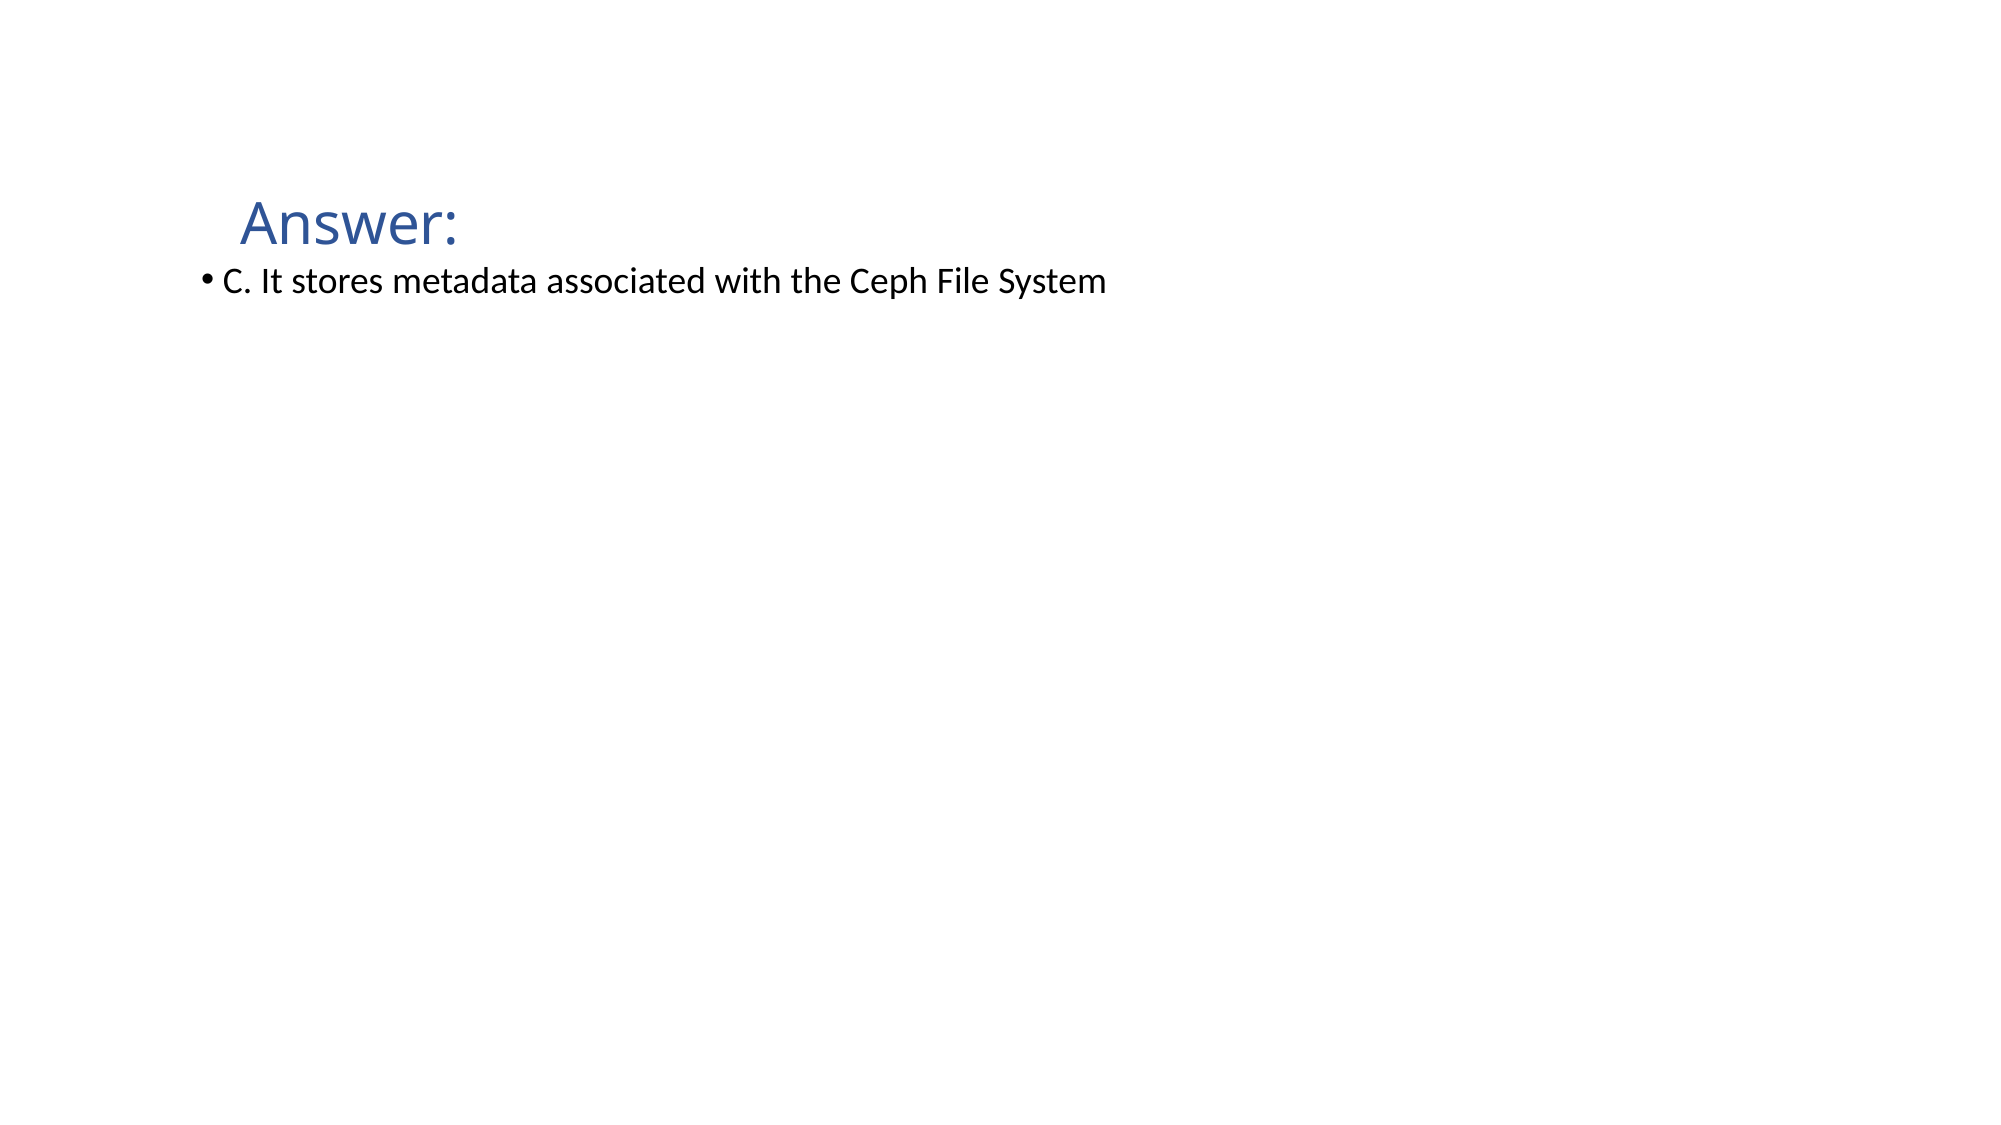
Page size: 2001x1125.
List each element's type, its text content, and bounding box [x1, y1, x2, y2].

text_box Answer: C. It stores metadata associated with the Ceph File System [186, 178, 1187, 309]
